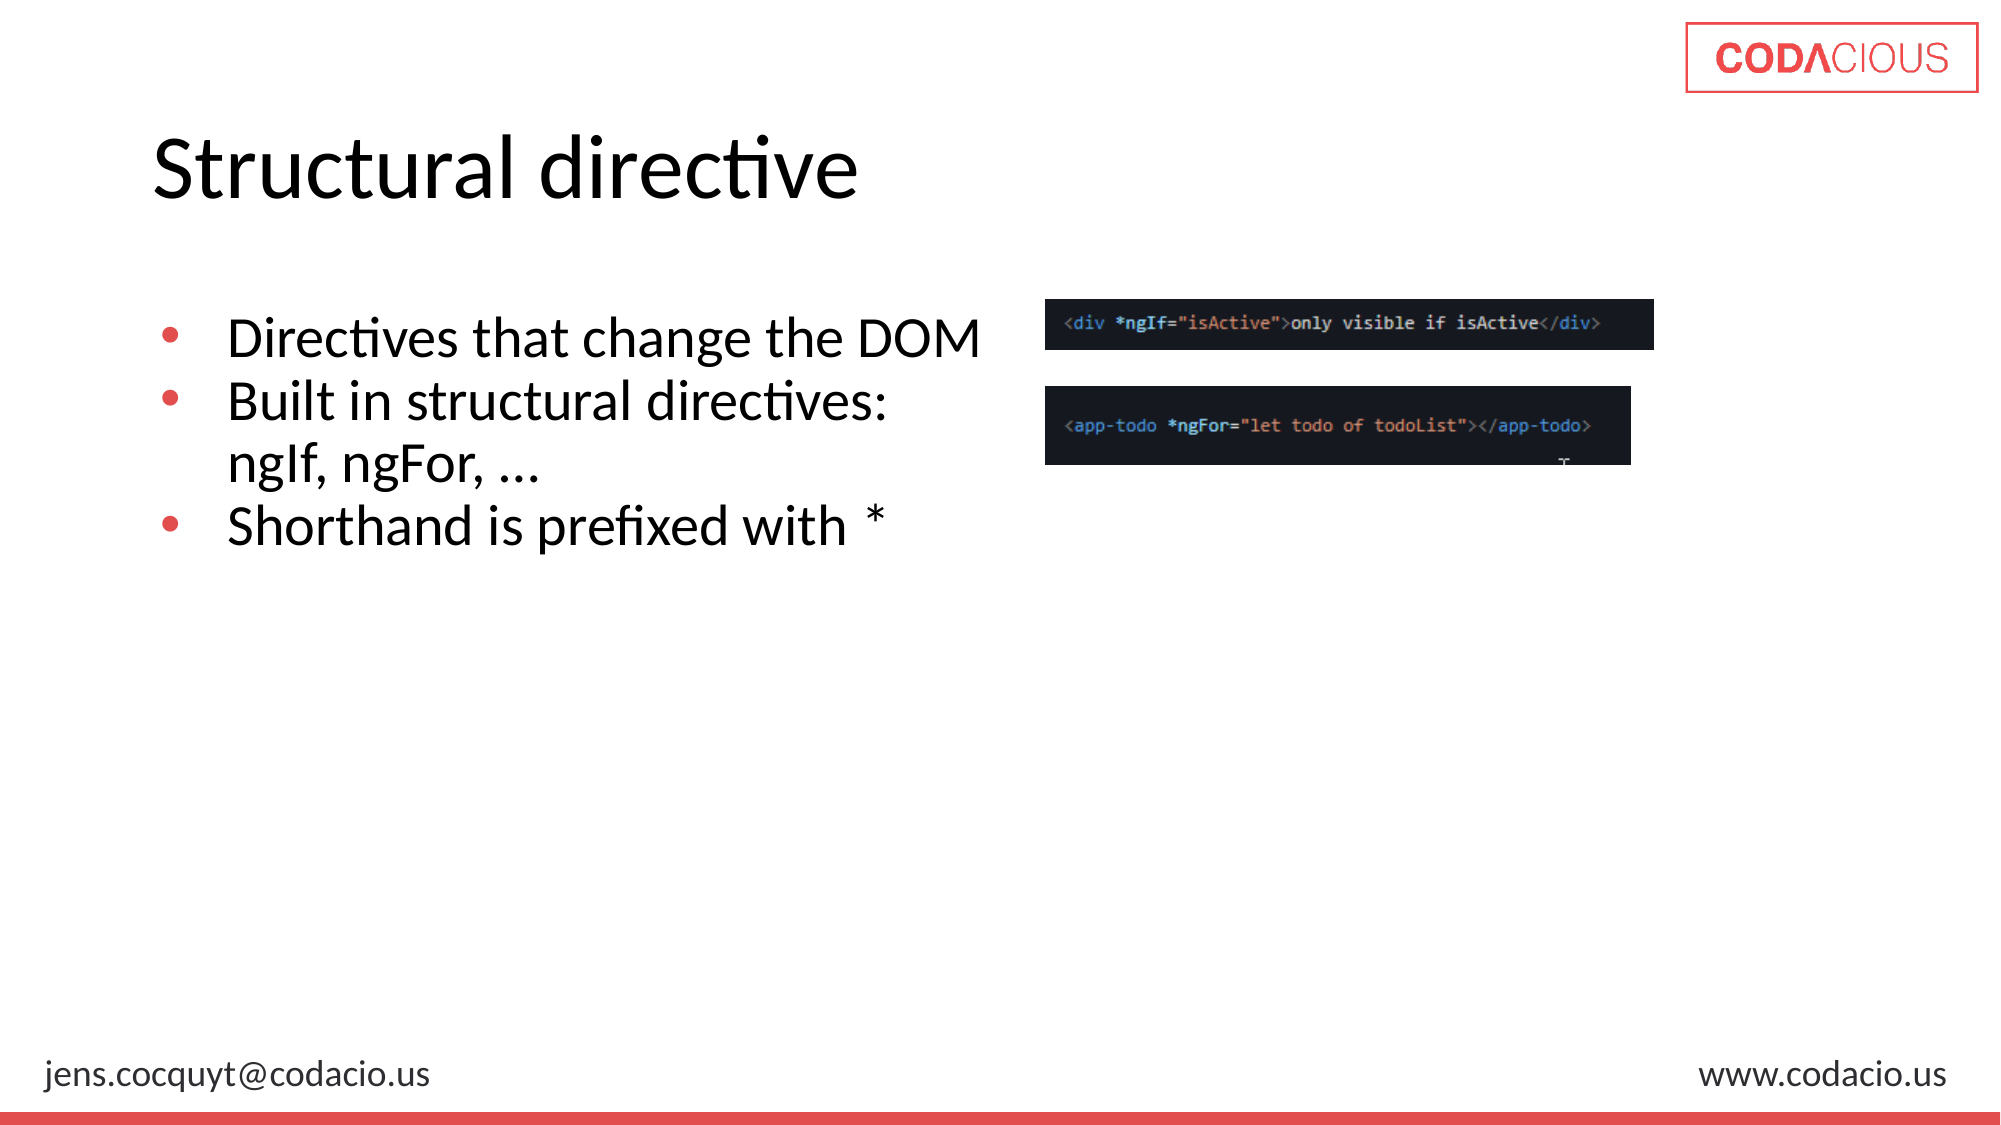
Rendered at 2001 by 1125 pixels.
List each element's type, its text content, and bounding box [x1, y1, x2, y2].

picture [1045, 386, 1631, 466]
picture [1045, 299, 1654, 350]
list Directives that change the DOM Built in structural directives: ngIf, ngFor, … Shorthand is prefixed with * [137, 299, 1021, 1014]
picture [1680, 17, 1984, 99]
title Structural directive [137, 59, 1863, 278]
